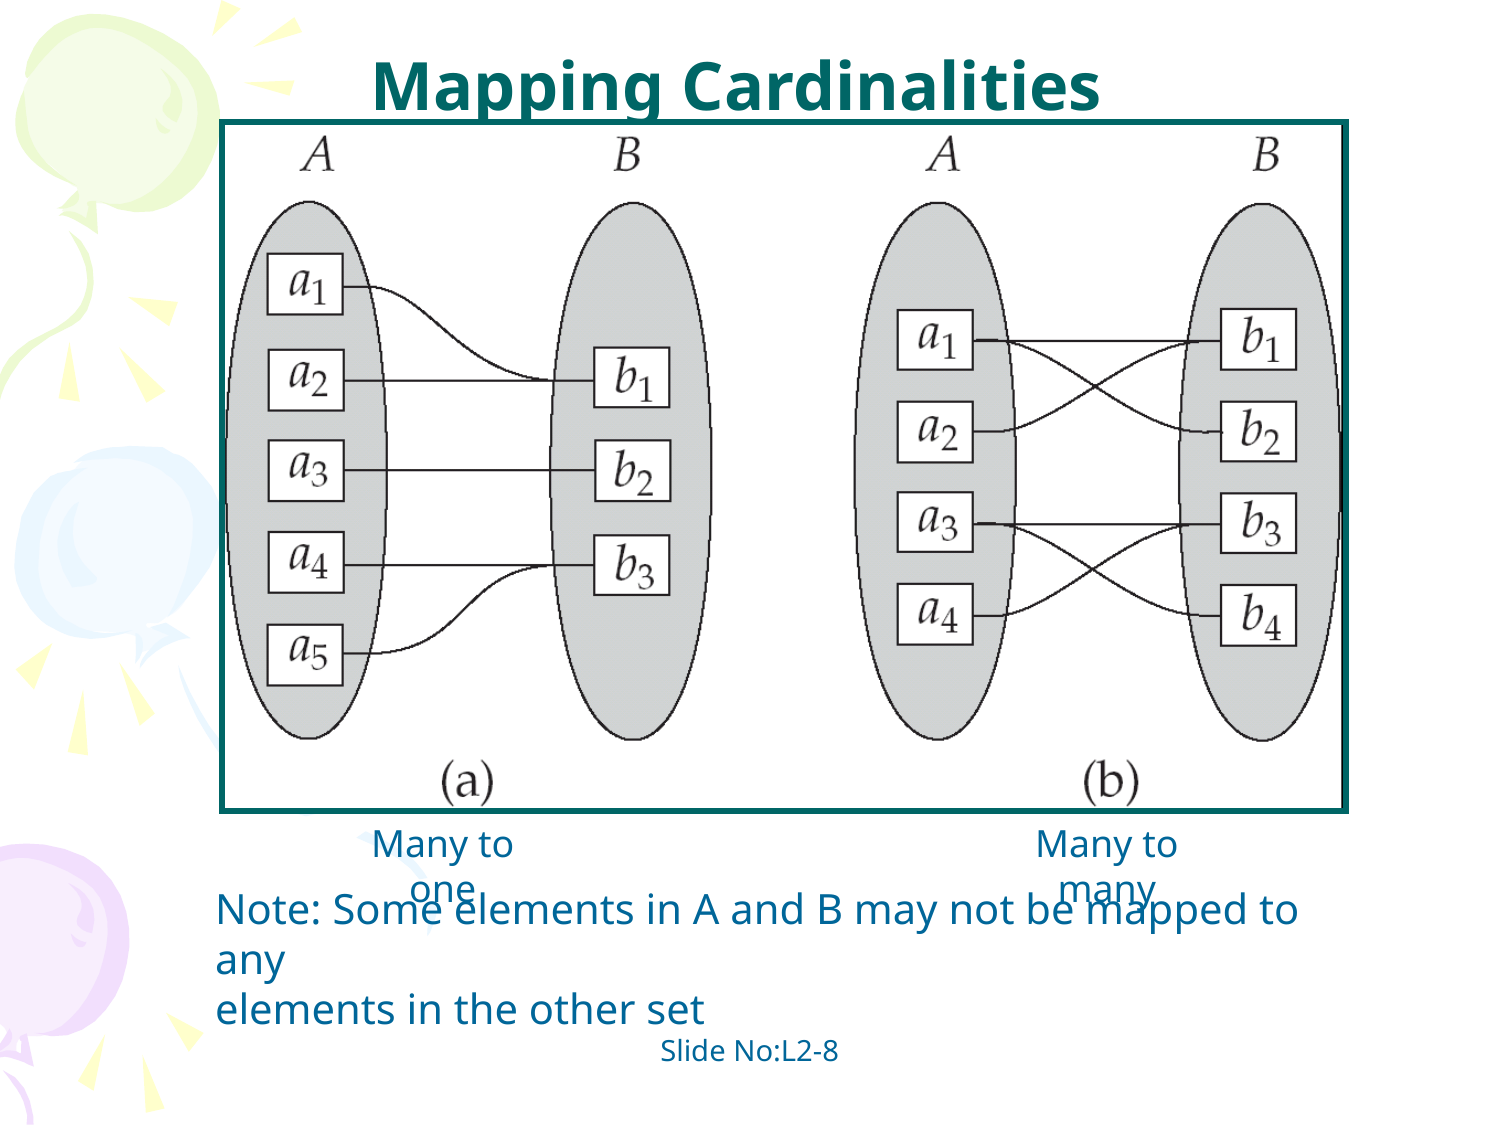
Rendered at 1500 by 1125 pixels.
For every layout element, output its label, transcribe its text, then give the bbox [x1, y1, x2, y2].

text_box Slide No:L2-8 [512, 1041, 988, 1100]
picture [224, 124, 1344, 809]
title Mapping Cardinalities [72, 16, 1425, 138]
text_box Many to one [324, 818, 561, 875]
text_box Note: Some elements in A and B may not be mapped to any elements in the other set [200, 875, 1350, 1041]
text_box Many to many [975, 818, 1239, 875]
